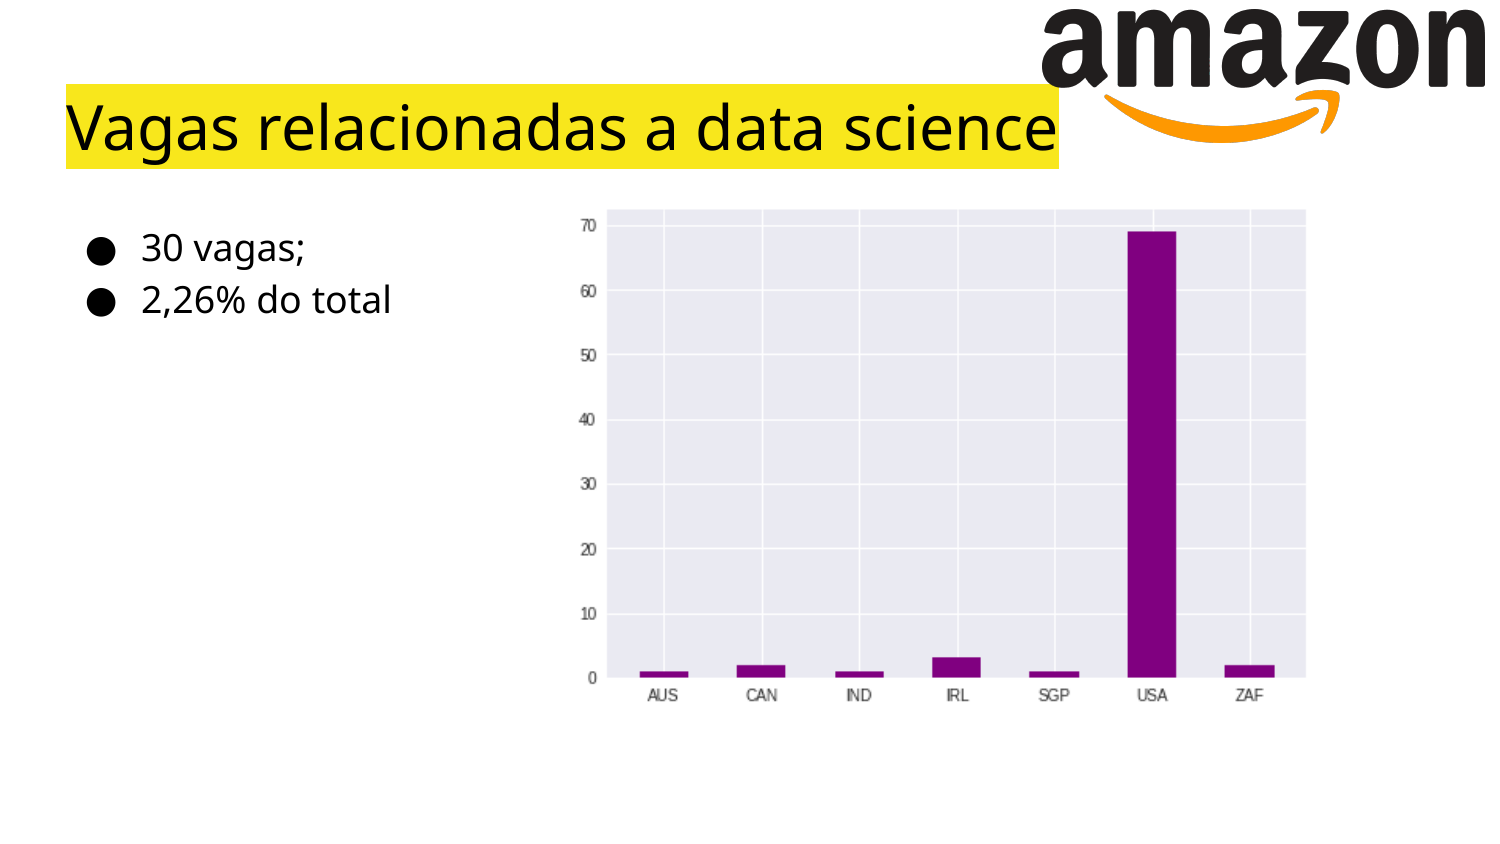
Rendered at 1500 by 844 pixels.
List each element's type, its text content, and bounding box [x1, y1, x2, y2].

title Vagas relacionadas a data science [51, 72, 1449, 167]
list 30 vagas; 2,26% do total [51, 202, 527, 750]
picture [551, 191, 1376, 729]
picture [1042, 8, 1485, 143]
